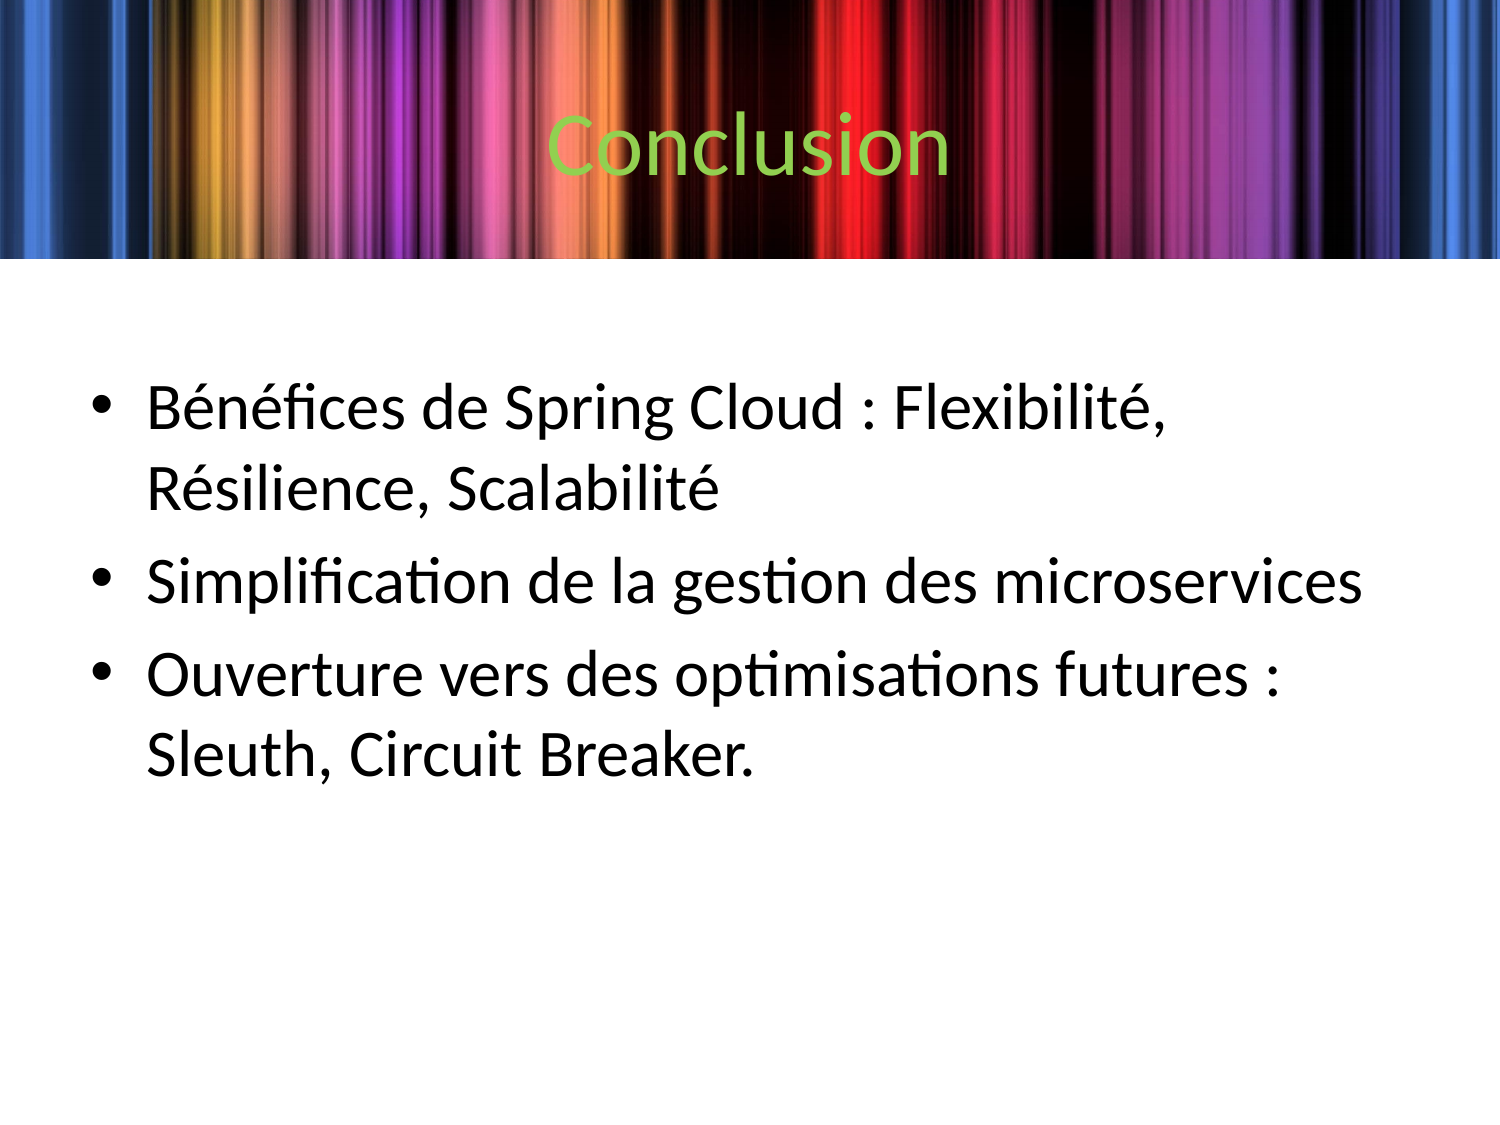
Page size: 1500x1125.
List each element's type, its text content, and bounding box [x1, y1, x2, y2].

list Bénéfices de Spring Cloud : Flexibilité, Résilience, Scalabilité Simplification de la gestion des microservices Ouverture vers des optimisations futures : Sleuth, Circuit Breaker. [75, 267, 1425, 1005]
picture [0, 0, 1500, 259]
